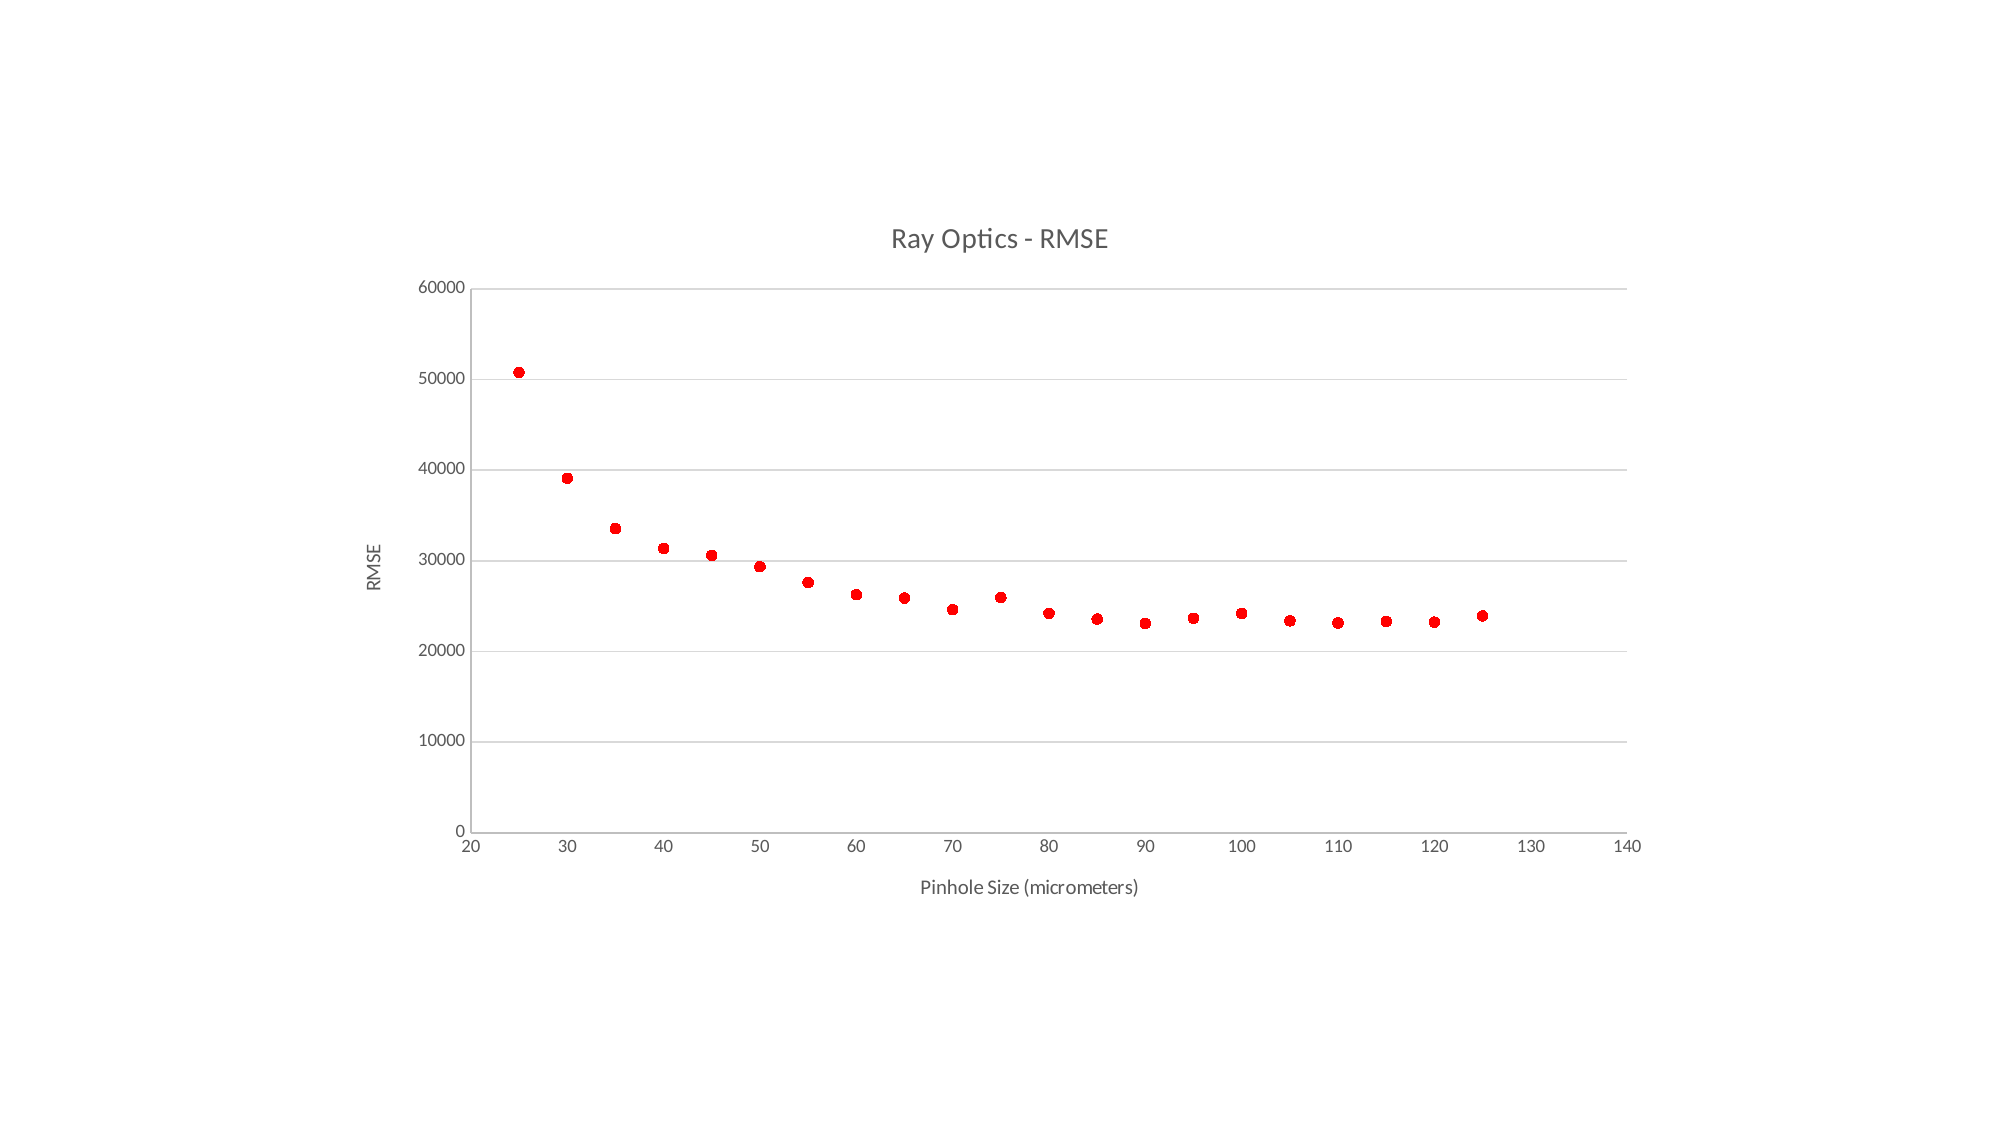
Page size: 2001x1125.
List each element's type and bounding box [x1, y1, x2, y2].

chart [331, 194, 1669, 930]
